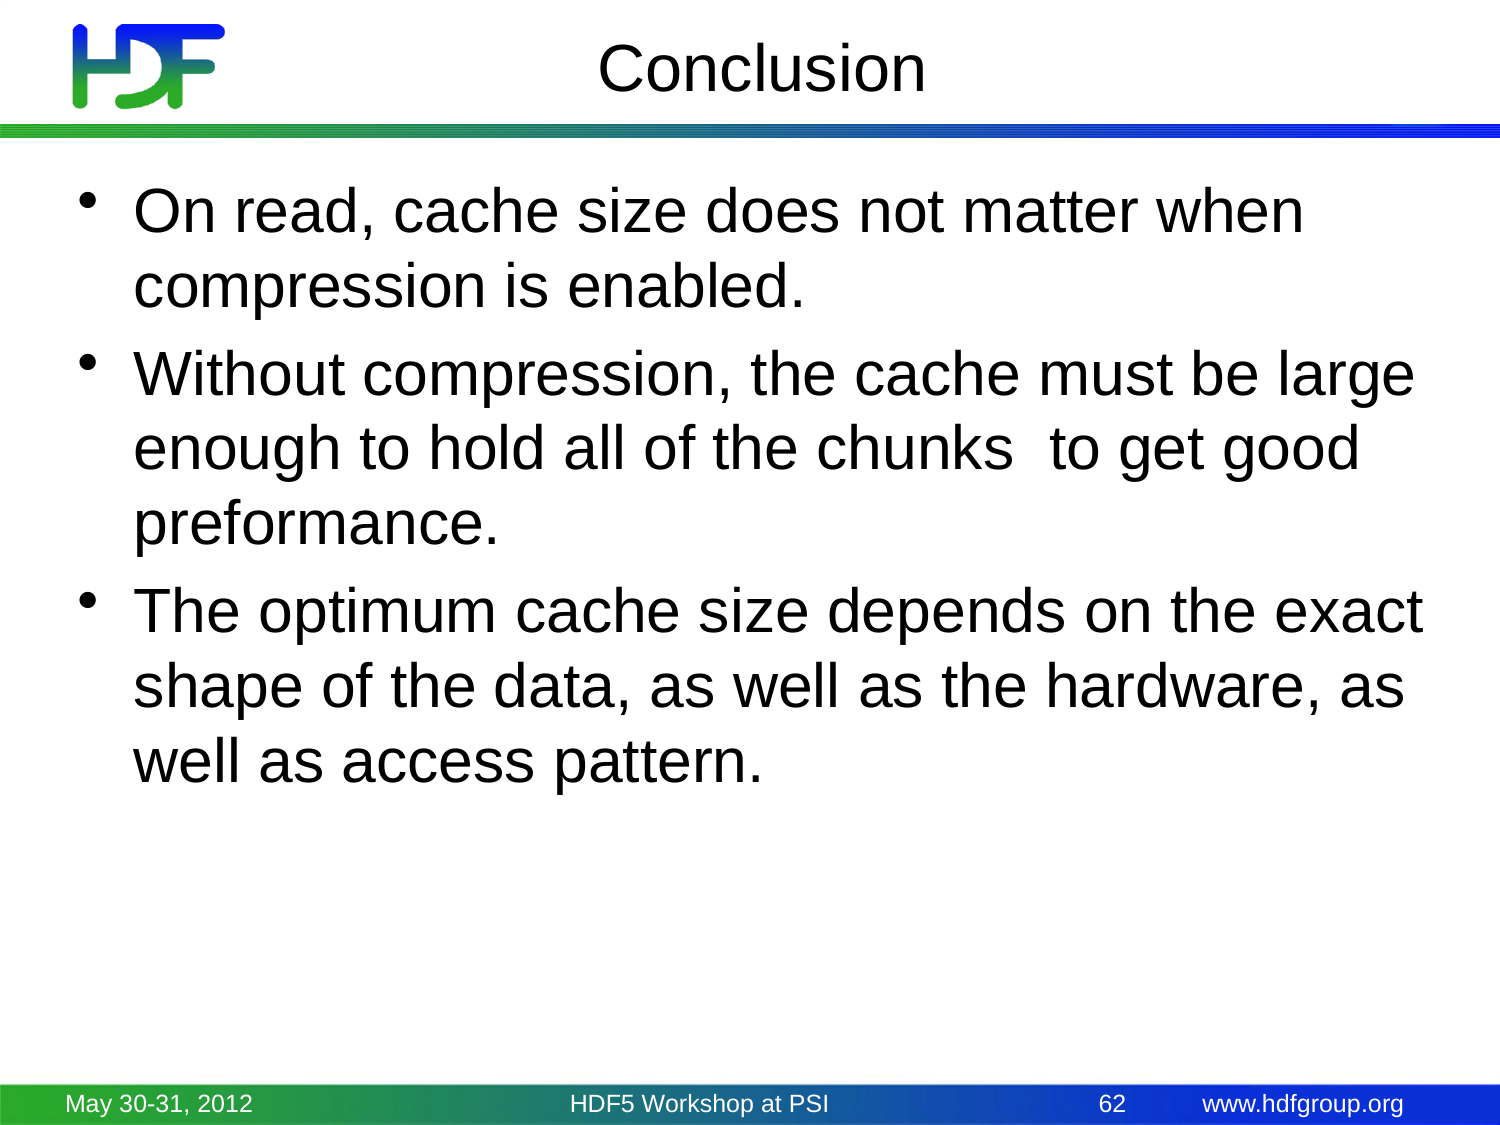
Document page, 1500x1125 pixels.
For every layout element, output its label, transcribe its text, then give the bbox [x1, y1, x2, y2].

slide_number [49, 1087, 351, 1125]
picture [0, 0, 1500, 1125]
slide_number 62 [1049, 1087, 1176, 1125]
footer HDF5 Workshop at PSI [374, 1087, 1026, 1125]
title Conclusion [187, 24, 1338, 113]
list On read, cache size does not matter when compression is enabled. Without compression, the cache must be large enough to hold all of the chunks to get good preformance. The optimum cache size depends on the exact shape of the data, as well as the hardware, as well as access pattern. [62, 162, 1450, 1063]
